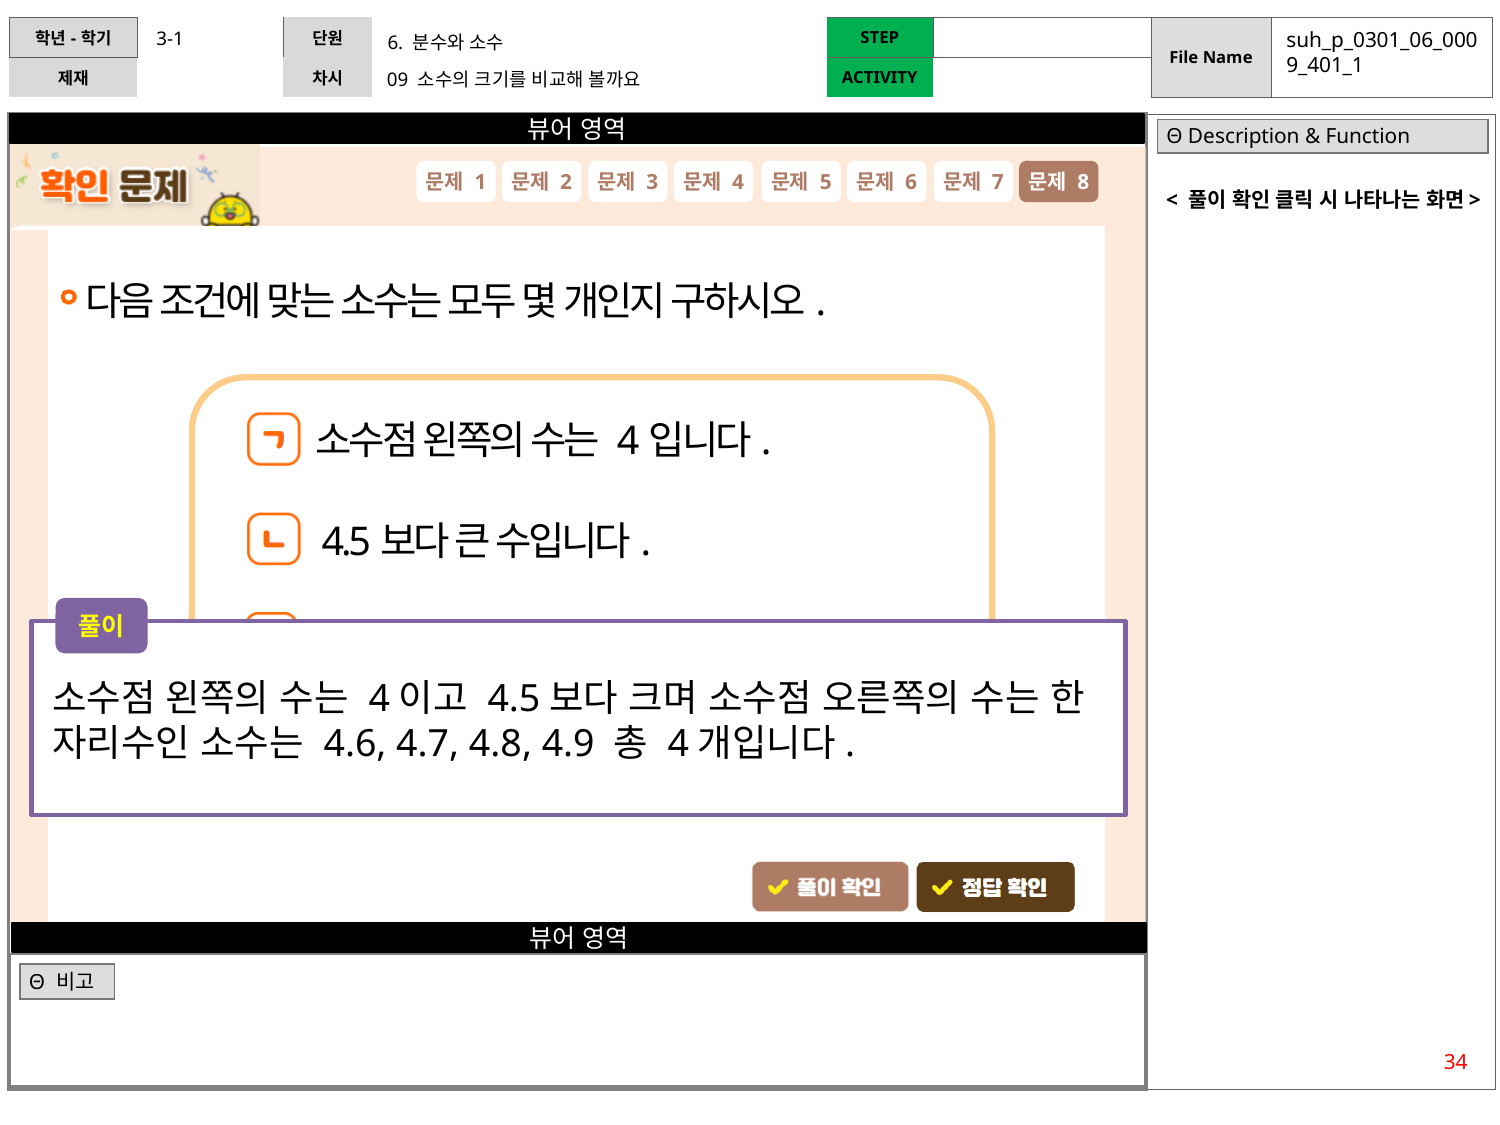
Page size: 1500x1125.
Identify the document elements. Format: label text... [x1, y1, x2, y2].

picture [749, 859, 909, 914]
table_header Θ Description & Function [1158, 120, 1487, 152]
text_box < 풀이 확인 클릭 시 나타나는 화면> [1151, 179, 1500, 219]
text_box 문제 4 [671, 158, 756, 205]
text_box 문제 3 [586, 158, 670, 205]
text_box 문제 2 [499, 158, 584, 205]
text_box 문제 5 [759, 158, 843, 205]
picture [915, 858, 1078, 913]
text_box 문제 7 [931, 158, 1016, 205]
text_box 다음 조건에 맞는 소수는 모두 몇 개인지 구하시오. [70, 268, 1111, 331]
text_box 3-1 [141, 18, 284, 55]
text_box 문제 6 [845, 158, 929, 205]
picture [245, 410, 303, 468]
picture [10, 144, 260, 230]
text_box 소수점 왼쪽의 수는 4입니다. [301, 407, 815, 470]
picture [245, 510, 302, 569]
text_box 문제 1 [414, 158, 498, 205]
text_box 문제 8 [1017, 158, 1101, 205]
picture [58, 285, 78, 307]
text_box [189, 375, 995, 596]
text_box suh_p_0301_06_0009_401_1 [1271, 18, 1500, 84]
text_box 4.5보다 큰 수입니다. [306, 508, 820, 571]
text_box 6. 분수와 소수 [372, 23, 828, 48]
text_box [31, 597, 1126, 816]
text_box 09 소수의 크기를 비교해 볼까요 [372, 60, 821, 96]
